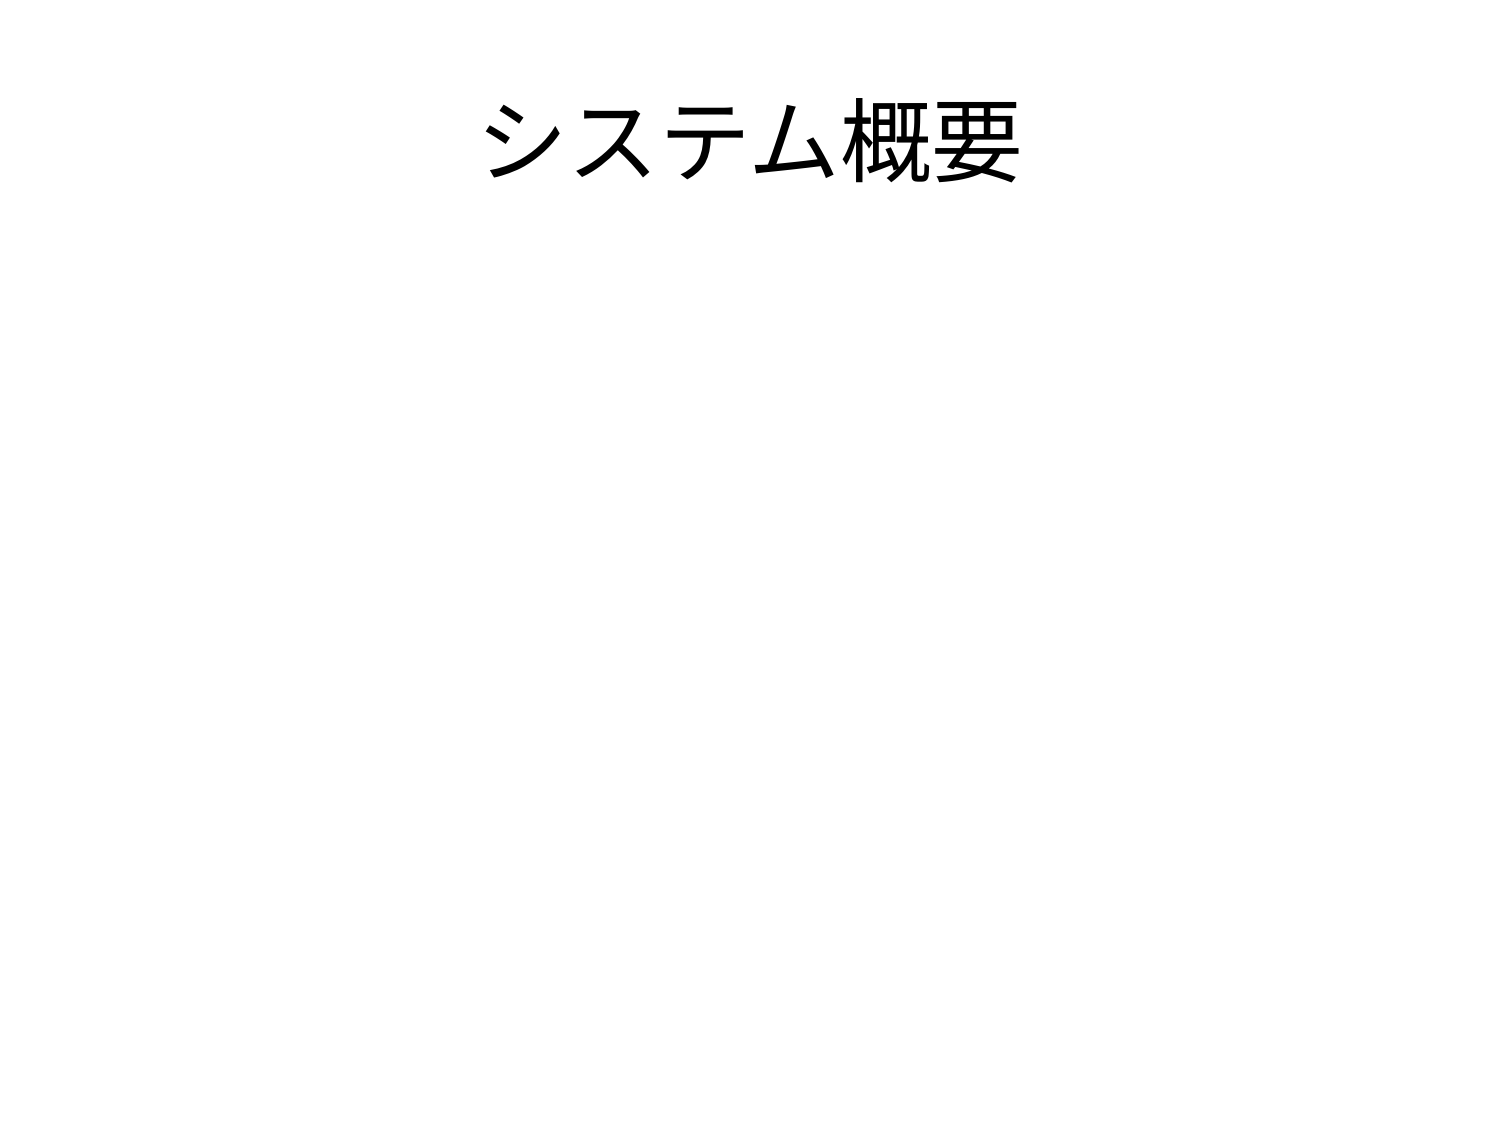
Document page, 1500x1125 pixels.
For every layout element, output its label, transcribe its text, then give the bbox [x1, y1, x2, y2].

title システム概要 [75, 45, 1425, 233]
